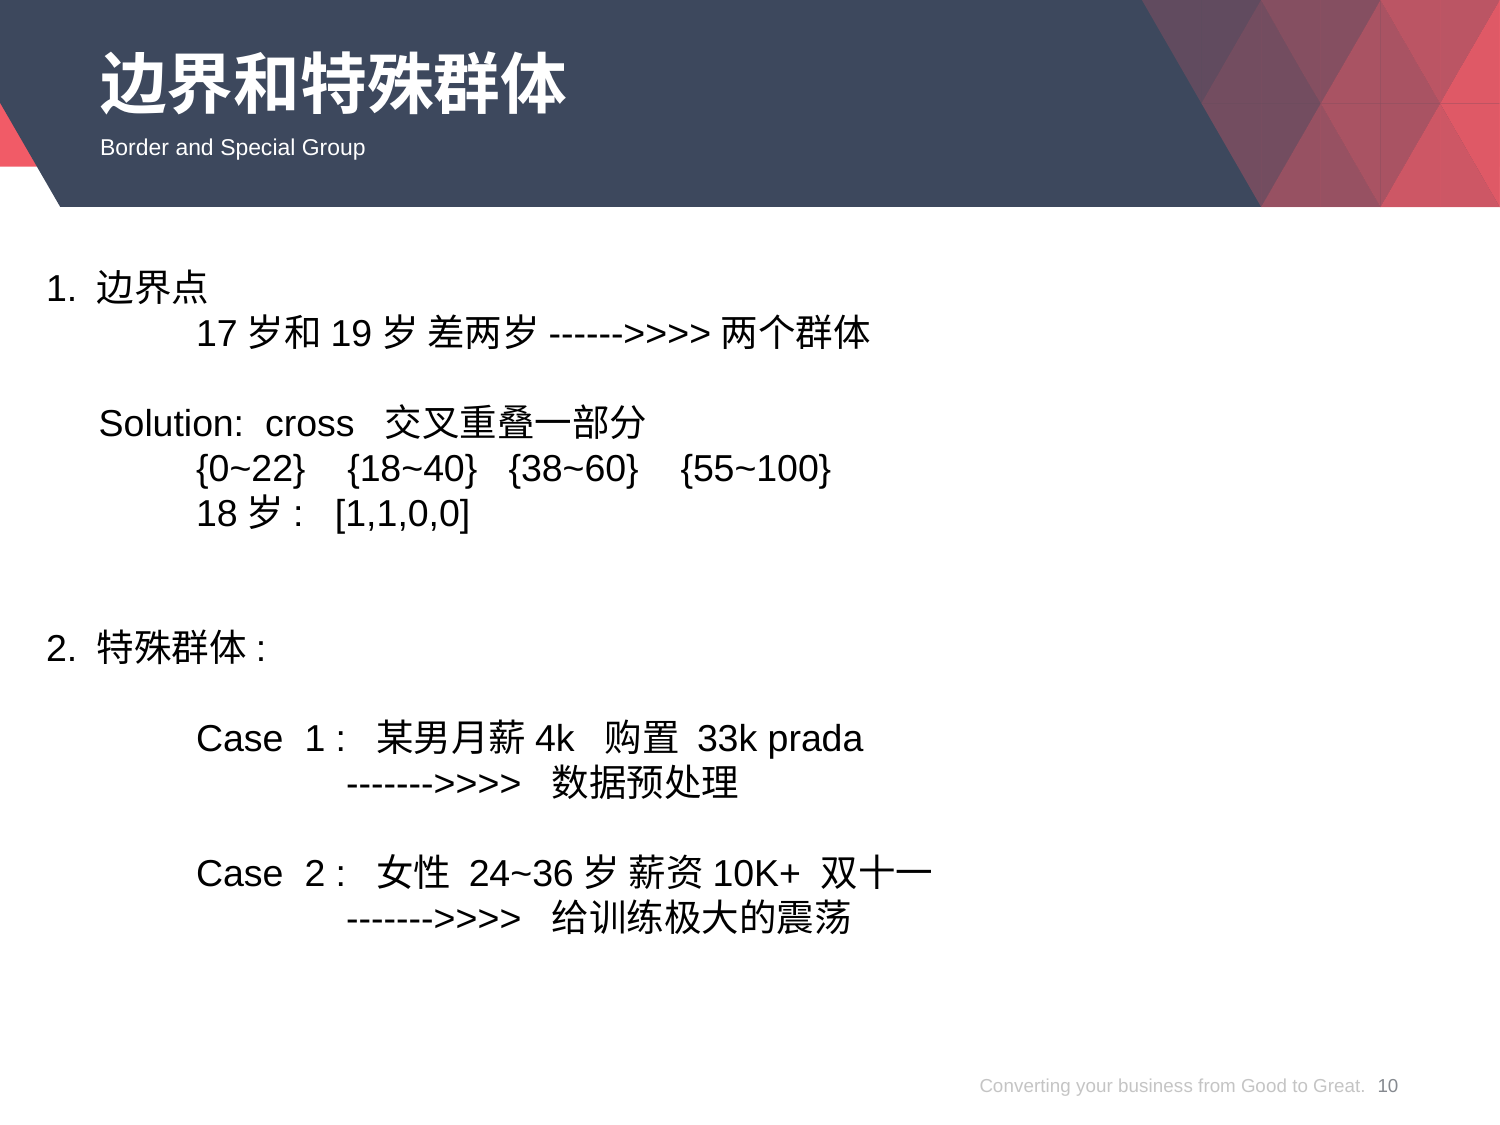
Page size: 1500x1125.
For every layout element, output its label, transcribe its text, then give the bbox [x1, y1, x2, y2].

slide_number 10 [1352, 1044, 1424, 1125]
title 边界和特殊群体 [100, 29, 1400, 127]
text_box 1. 边界点 17岁和19岁 差两岁------>>>>两个群体 Solution: cross 交叉重叠一部分 {0~22} {18~40} {38~60} {55~100} 18岁: [1,1,0,0] 2. 特殊群体: Case 1 : 某男月薪4k 购置 33k prada ------->>>> 数据预处理 Case 2 : 女性 24~36岁 薪资10K+ 双十一 ------->>>> 给训练极大的震荡 [31, 256, 1469, 946]
footer Converting your business from Good to Great. [905, 1044, 1352, 1125]
list Border and Special Group [100, 132, 1400, 192]
